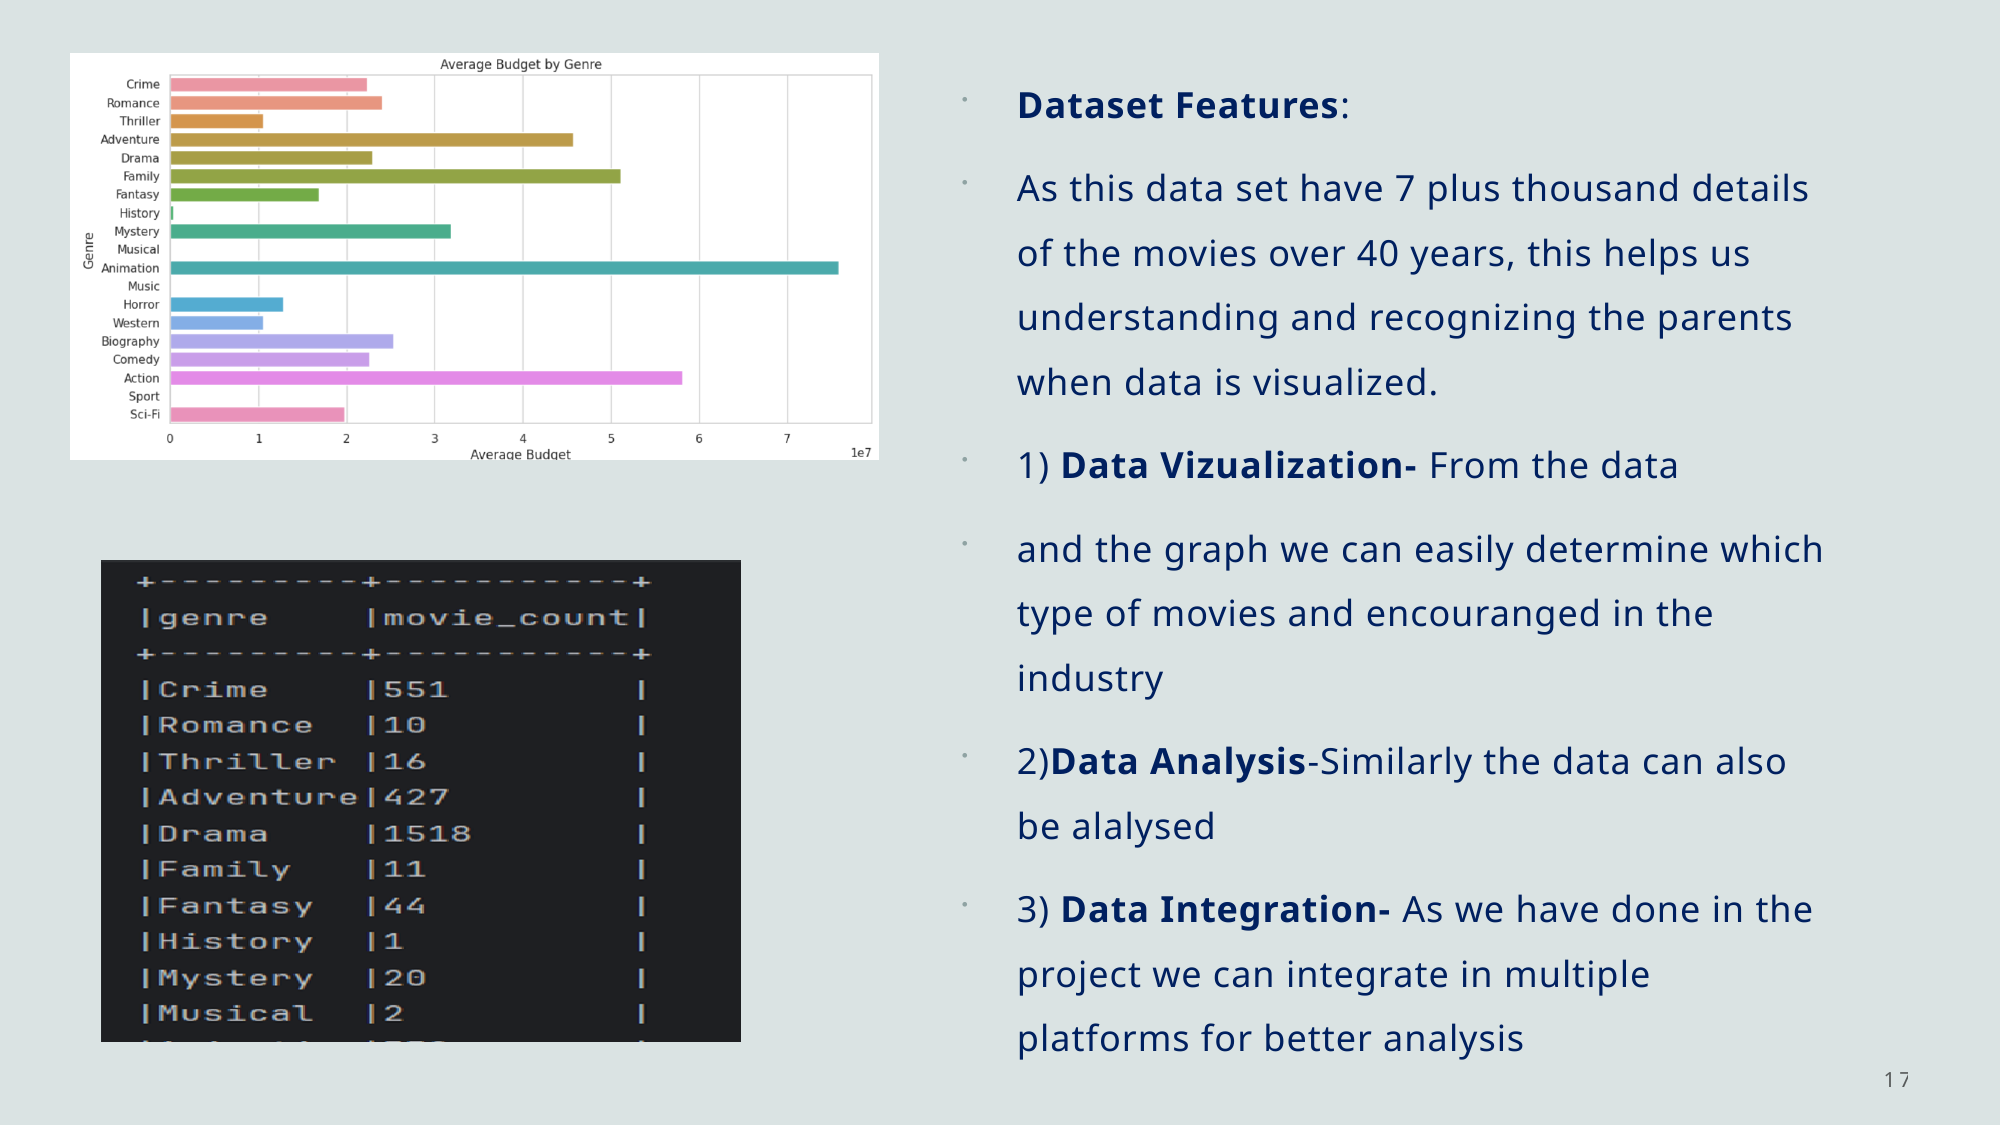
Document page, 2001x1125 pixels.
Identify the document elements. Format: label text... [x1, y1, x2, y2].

picture [69, 52, 879, 460]
picture [101, 560, 741, 1042]
list Dataset Features: As this data set have 7 plus thousand details of the movies over 40 years, this helps us understanding and recognizing the parents when data is visualized. 1) Data Vizualization- From the data and the graph we can easily determine which type of movies and encouranged in the industry 2)Data Analysis-Similarly the data can also be alalysed 3) Data Integration- As we have done in the project we can integrate in multiple platforms for better analysis [943, 53, 1843, 1069]
slide_number 17 [1637, 1042, 1927, 1119]
